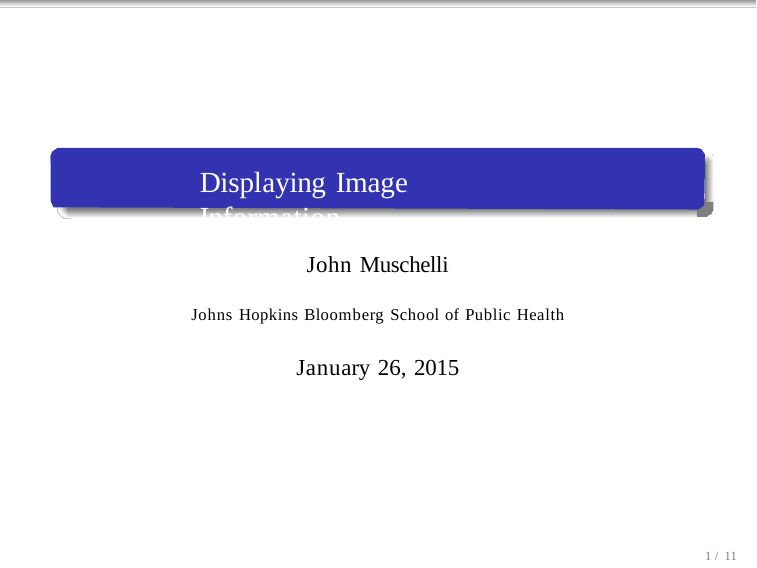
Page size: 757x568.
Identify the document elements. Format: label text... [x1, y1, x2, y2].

slide_number 10 / 11 [701, 548, 745, 568]
text_box John Muschelli Johns Hopkins Bloomberg School of Public Health January 26, 2015 [188, 249, 568, 381]
text_box [706, 154, 714, 164]
text_box [67, 208, 197, 218]
text_box [50, 155, 705, 210]
text_box [559, 210, 697, 218]
text_box [706, 164, 714, 202]
text_box [0, 0, 756, 567]
text_box Displaying Image Information [197, 163, 559, 234]
text_box [697, 202, 714, 218]
